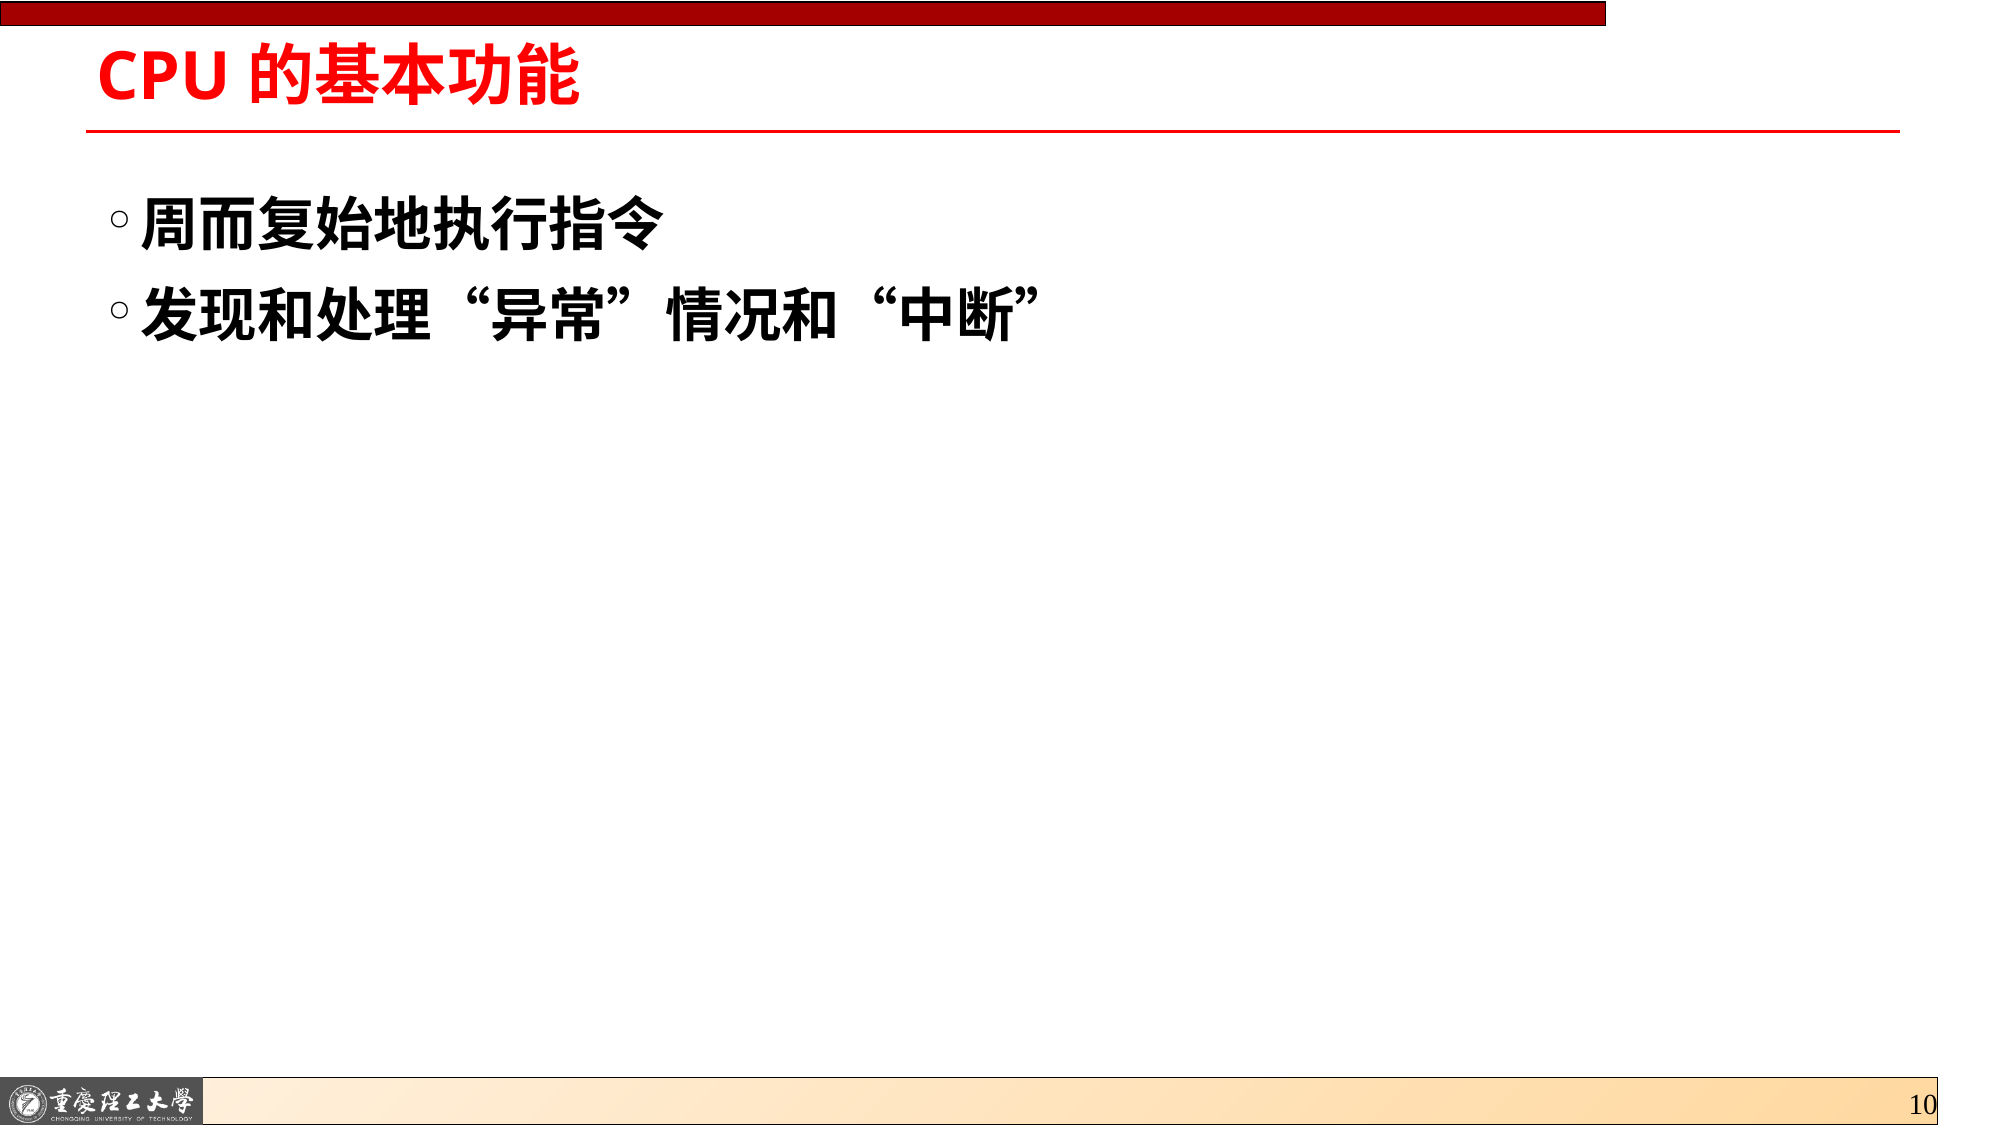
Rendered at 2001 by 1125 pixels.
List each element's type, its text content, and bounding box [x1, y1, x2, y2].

list 周而复始地执行指令 发现和处理“异常”情况和“中断” [97, 162, 1889, 355]
picture [0, 1077, 203, 1125]
title CPU的基本功能 [86, 39, 1889, 119]
